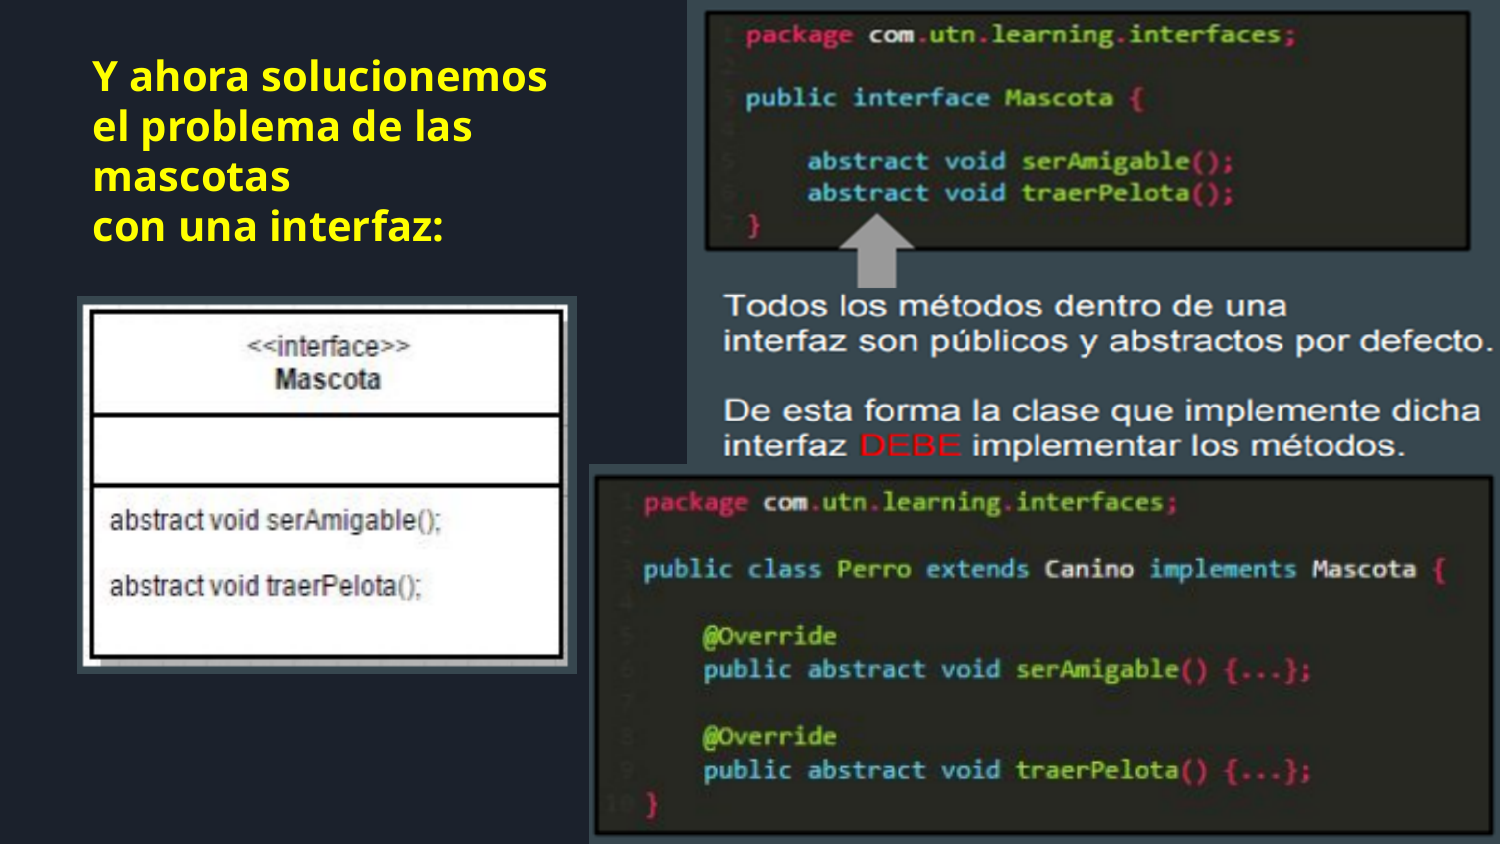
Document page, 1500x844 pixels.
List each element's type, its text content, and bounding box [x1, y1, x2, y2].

text_box Y ahora solucionemos el problema de las mascotas con una interfaz: [77, 34, 604, 265]
picture [588, 0, 1500, 844]
picture [77, 295, 577, 675]
